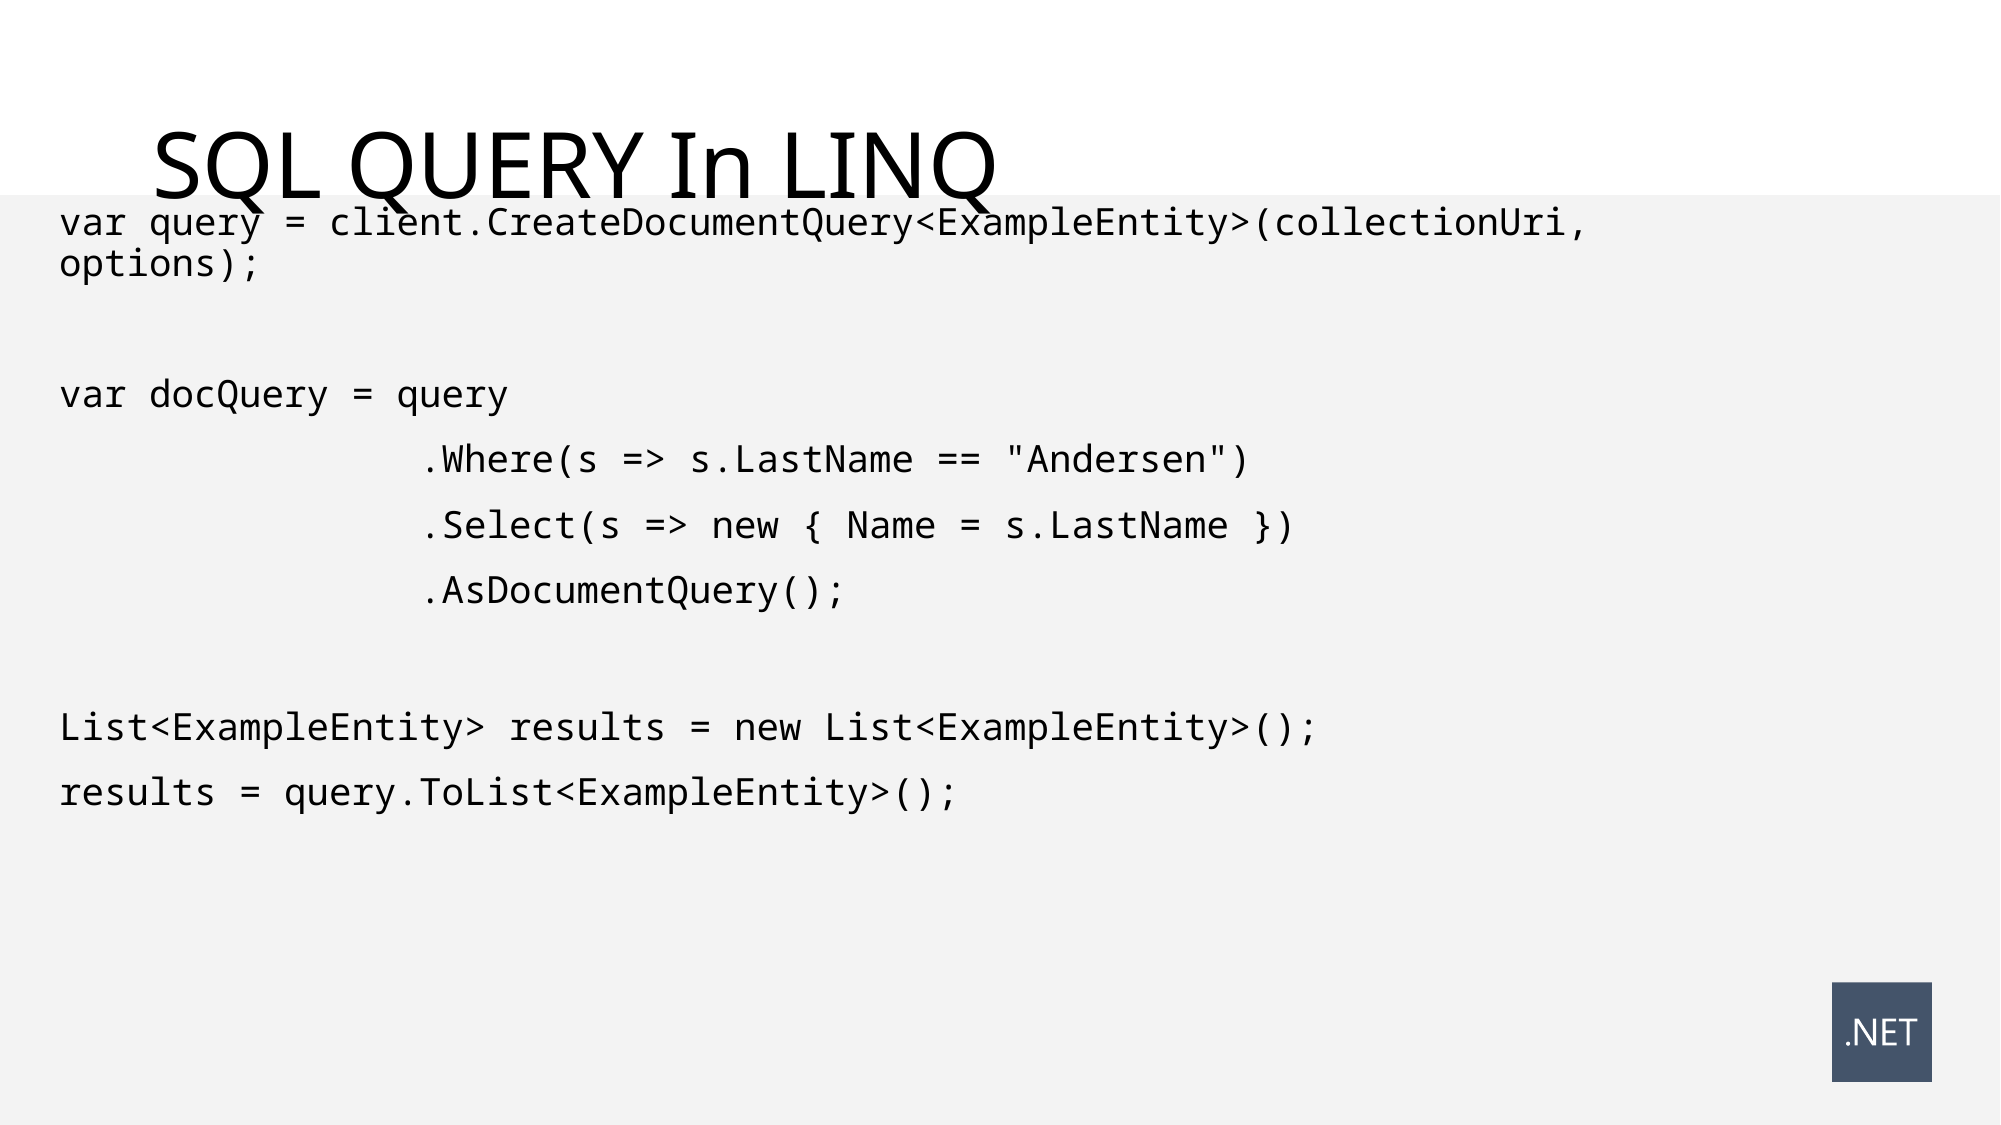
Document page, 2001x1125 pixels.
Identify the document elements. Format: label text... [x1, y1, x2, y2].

title SQL QUERY In LINQ [137, 59, 1863, 278]
list var query = client.CreateDocumentQuery<ExampleEntity>(collectionUri, options); var docQuery = query .Where(s => s.LastName == "Andersen") .Select(s => new { Name = s.LastName }) .AsDocumentQuery(); List<ExampleEntity> results = new List<ExampleEntity>(); results = query.ToList<ExampleEntity>(); [44, 195, 1815, 838]
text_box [1832, 982, 1932, 1082]
